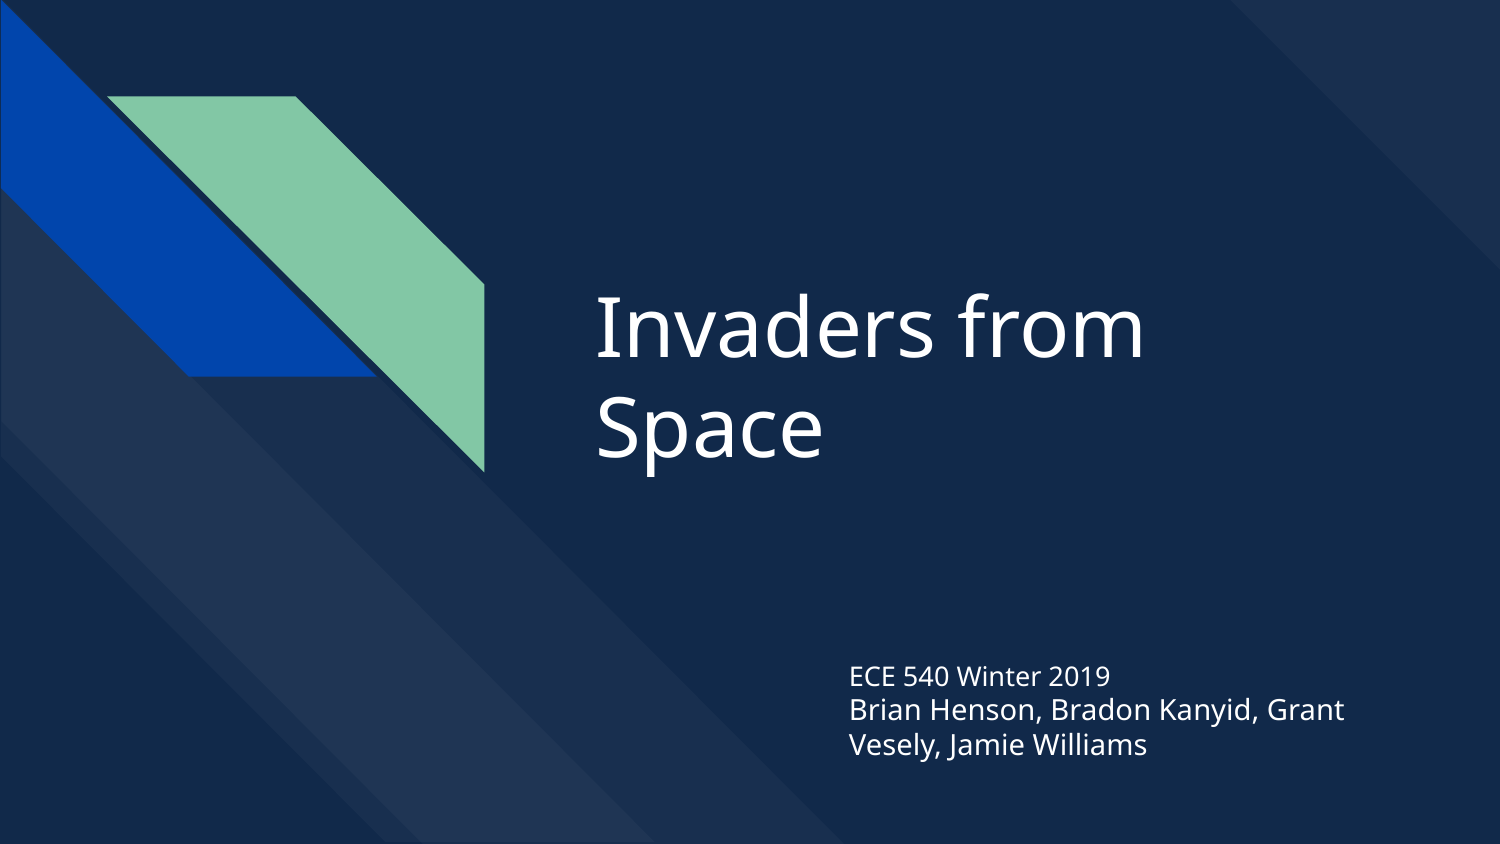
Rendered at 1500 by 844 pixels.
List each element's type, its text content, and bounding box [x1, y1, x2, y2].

title Invaders from Space [580, 258, 1404, 518]
subtitle ECE 540 Winter 2019 Brian Henson, Bradon Kanyid, Grant Vesely, Jamie Williams [833, 643, 1404, 727]
